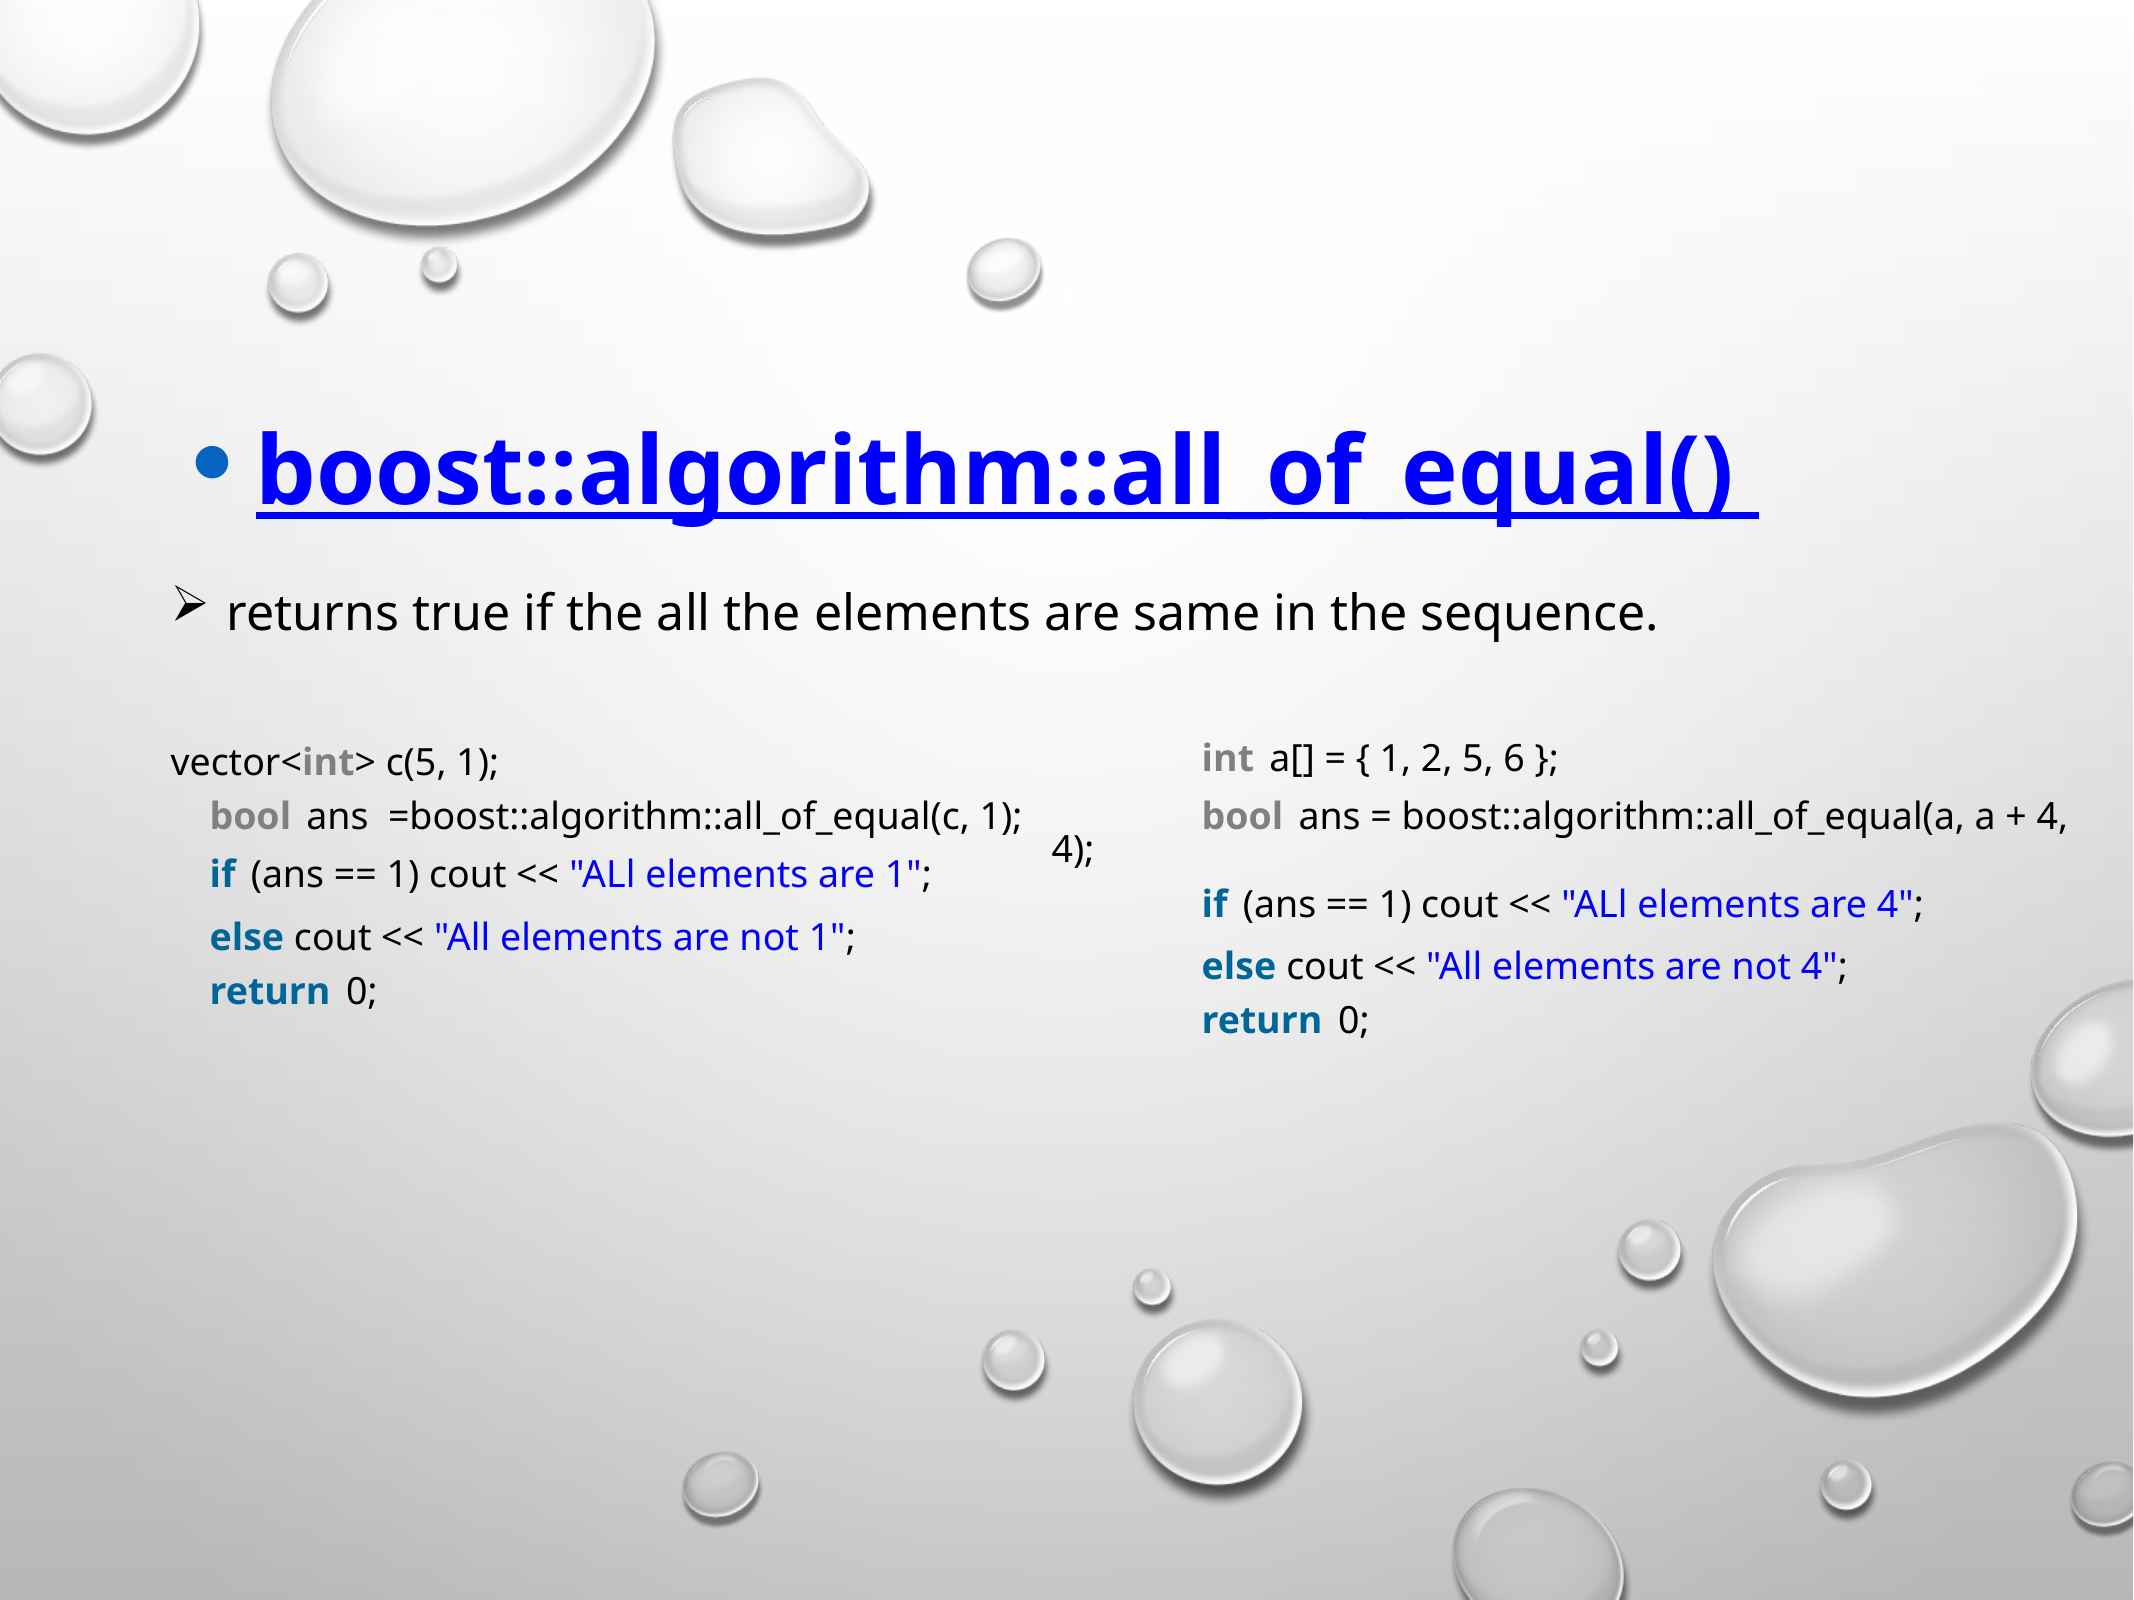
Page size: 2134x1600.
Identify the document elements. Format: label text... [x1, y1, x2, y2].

text_box returns true if the all the elements are same in the sequence. [159, 565, 1737, 651]
text_box boost::algorithm::all_of_equal() [186, 389, 1770, 550]
text_box vector<int> c(5, 1); bool ans =boost::algorithm::all_of_equal(c, 1); if (ans == 1) cout << "ALl elements are 1"; else cout << "All elements are not 1"; return 0; [159, 742, 1038, 1027]
text_box int a[] = { 1, 2, 5, 6 }; bool ans = boost::algorithm::all_of_equal(a, a + 4, 4); if (ans == 1) cout << "ALl elements are 4"; else cout << "All elements are not 4"; return 0; [1040, 742, 2086, 1057]
picture [0, 0, 2134, 1600]
